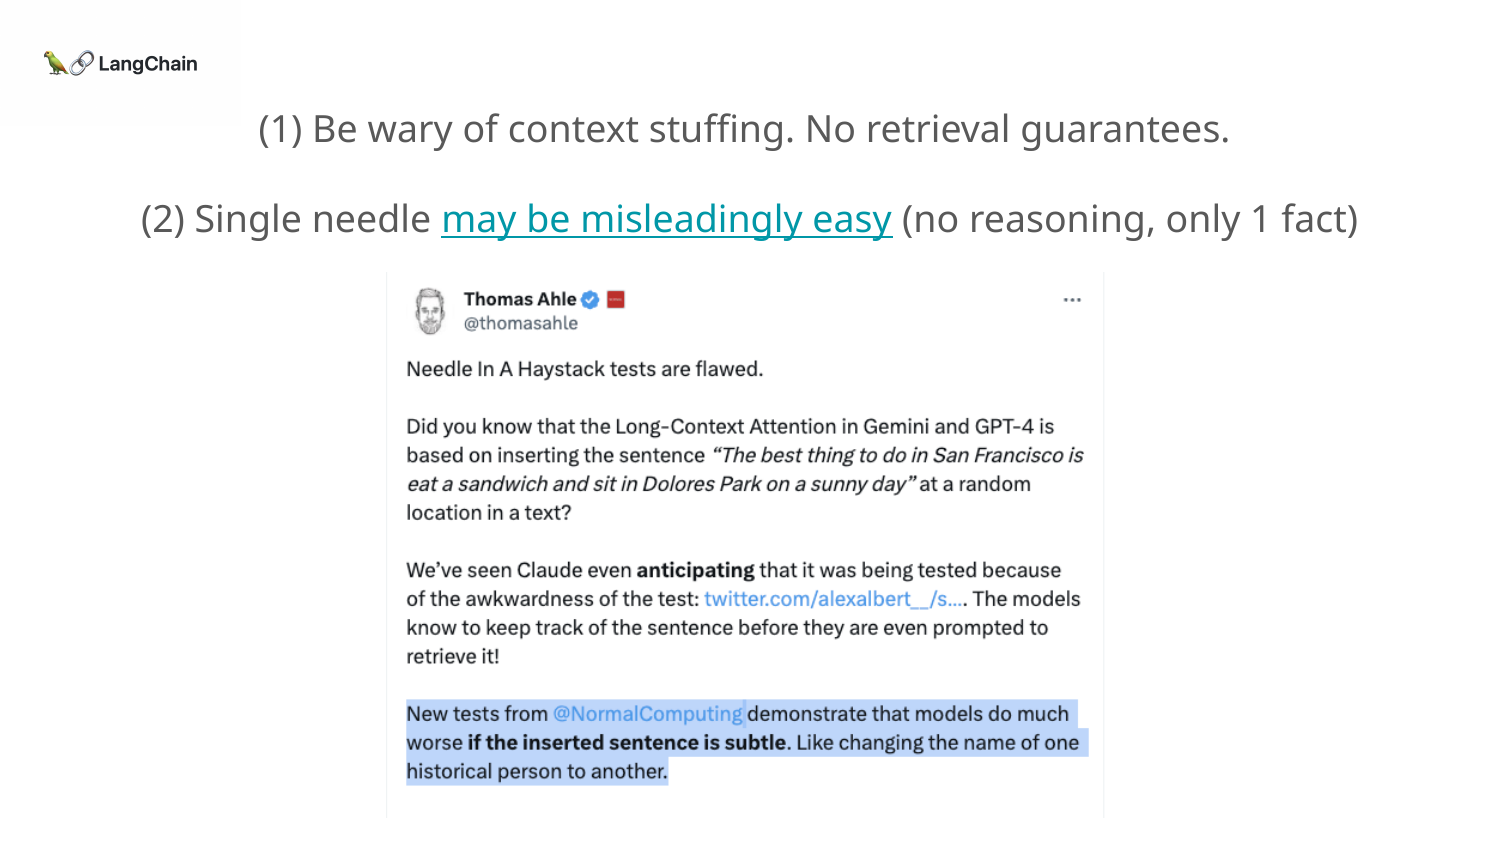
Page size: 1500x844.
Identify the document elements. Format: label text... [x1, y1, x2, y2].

text_box (1) Be wary of context stuffing. No retrieval guarantees. (2) Single needle may be misleadingly easy (no reasoning, only 1 fact) [0, 90, 1500, 156]
picture [0, 0, 241, 126]
picture [386, 272, 1114, 818]
